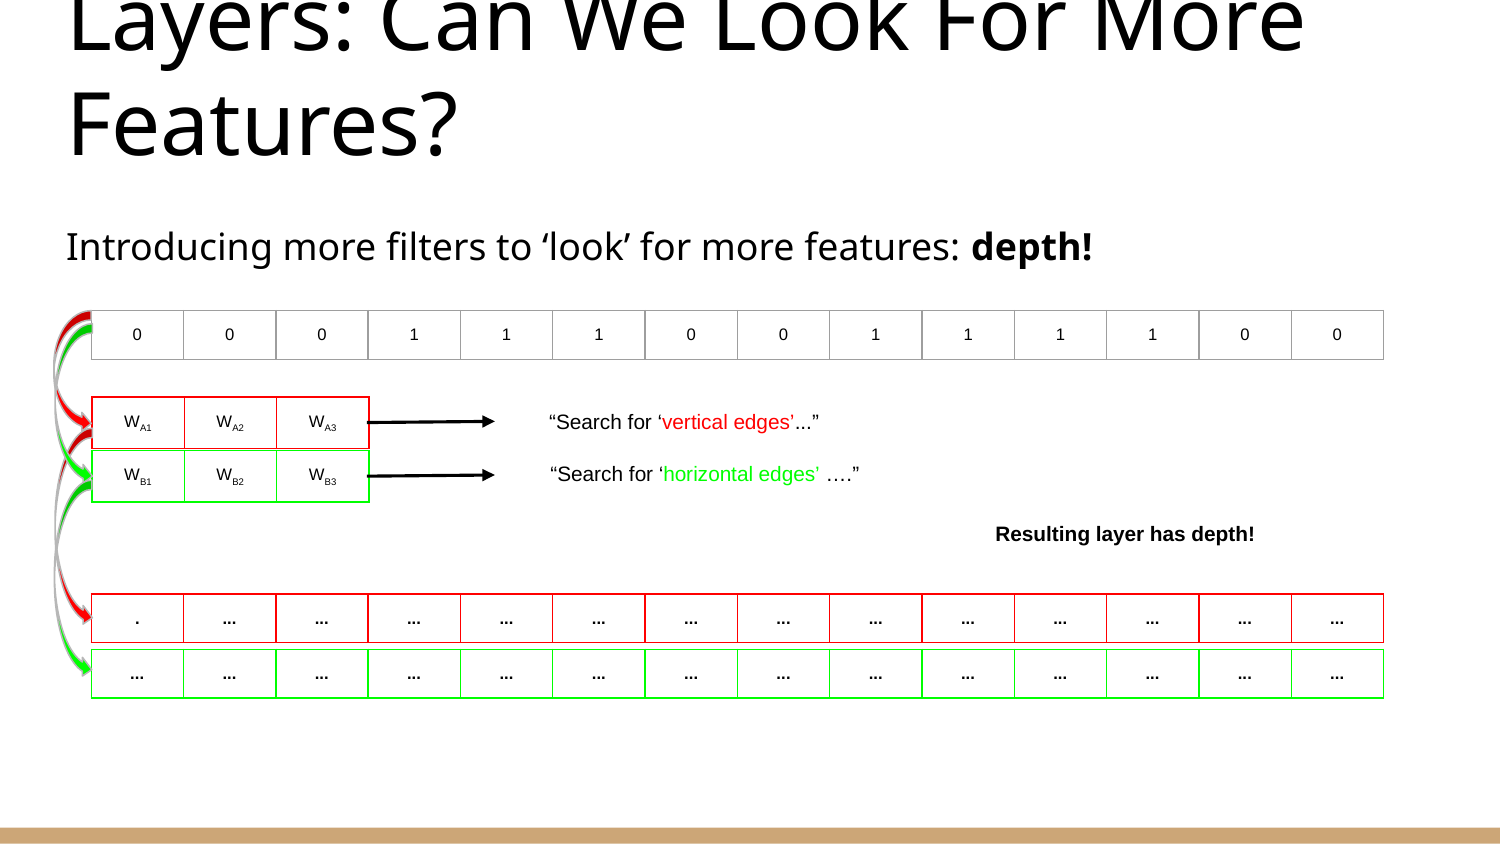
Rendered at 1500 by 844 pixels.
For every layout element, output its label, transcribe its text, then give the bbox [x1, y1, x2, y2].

table_header ... [553, 595, 644, 642]
table_header ... [1200, 595, 1291, 642]
text_box [54, 480, 92, 677]
table_header ... [553, 650, 644, 697]
text_box Resulting layer has depth! [980, 506, 1403, 535]
table_header 0 [646, 311, 737, 359]
table_header 0 [92, 311, 183, 359]
list Introducing more filters to ‘look’ for more features: depth! [51, 200, 1500, 276]
text_box “Search for ‘horizontal edges’ ….” [535, 445, 958, 475]
table_header 1 [553, 311, 644, 359]
table_header WA3 [277, 398, 368, 448]
table_header 0 [738, 311, 829, 359]
table_header 1 [369, 311, 460, 359]
table_header 1 [1015, 311, 1106, 359]
text_box [56, 550, 93, 625]
table_header ... [646, 650, 737, 697]
table_header ... [1200, 650, 1291, 697]
table_header ... [830, 650, 921, 697]
table_header ... [738, 650, 829, 697]
table_header ... [277, 595, 367, 642]
table_header . [92, 595, 183, 642]
table_header ... [461, 595, 552, 642]
table_header ... [830, 595, 921, 642]
table_header ... [1107, 595, 1198, 642]
table_header 1 [461, 311, 552, 359]
table_header WB1 [93, 451, 184, 501]
table_header 1 [1107, 311, 1198, 359]
table_header WB3 [277, 451, 368, 501]
table_header ... [1015, 650, 1106, 697]
table_header ... [923, 595, 1014, 642]
text_box “Search for ‘vertical edges’...” [534, 394, 957, 424]
table_header WB2 [185, 451, 276, 501]
table_header ... [461, 650, 552, 697]
table_header 1 [830, 311, 921, 359]
table_header ... [277, 650, 367, 697]
text_box [56, 386, 92, 431]
table_header ... [1292, 650, 1383, 697]
table_header ... [184, 595, 275, 642]
table_header 0 [1292, 311, 1383, 359]
table_header 0 [1200, 311, 1291, 359]
table_header WA1 [93, 398, 184, 448]
table_header ... [92, 650, 183, 697]
table_header ... [369, 595, 460, 642]
table_header ... [184, 650, 275, 697]
table_header ... [646, 595, 737, 642]
text_box [55, 323, 93, 482]
table_header 1 [923, 311, 1014, 359]
table_header ... [1292, 595, 1383, 642]
title Layers: Can We Look For More Features? [51, 51, 1449, 189]
table_header ... [738, 595, 829, 642]
table_header ... [369, 650, 460, 697]
table_header ... [1107, 650, 1198, 697]
table_header ... [923, 650, 1014, 697]
table_header 0 [184, 311, 275, 359]
table_header ... [1015, 595, 1106, 642]
table_header 0 [277, 311, 367, 359]
table_header WA2 [185, 398, 276, 448]
